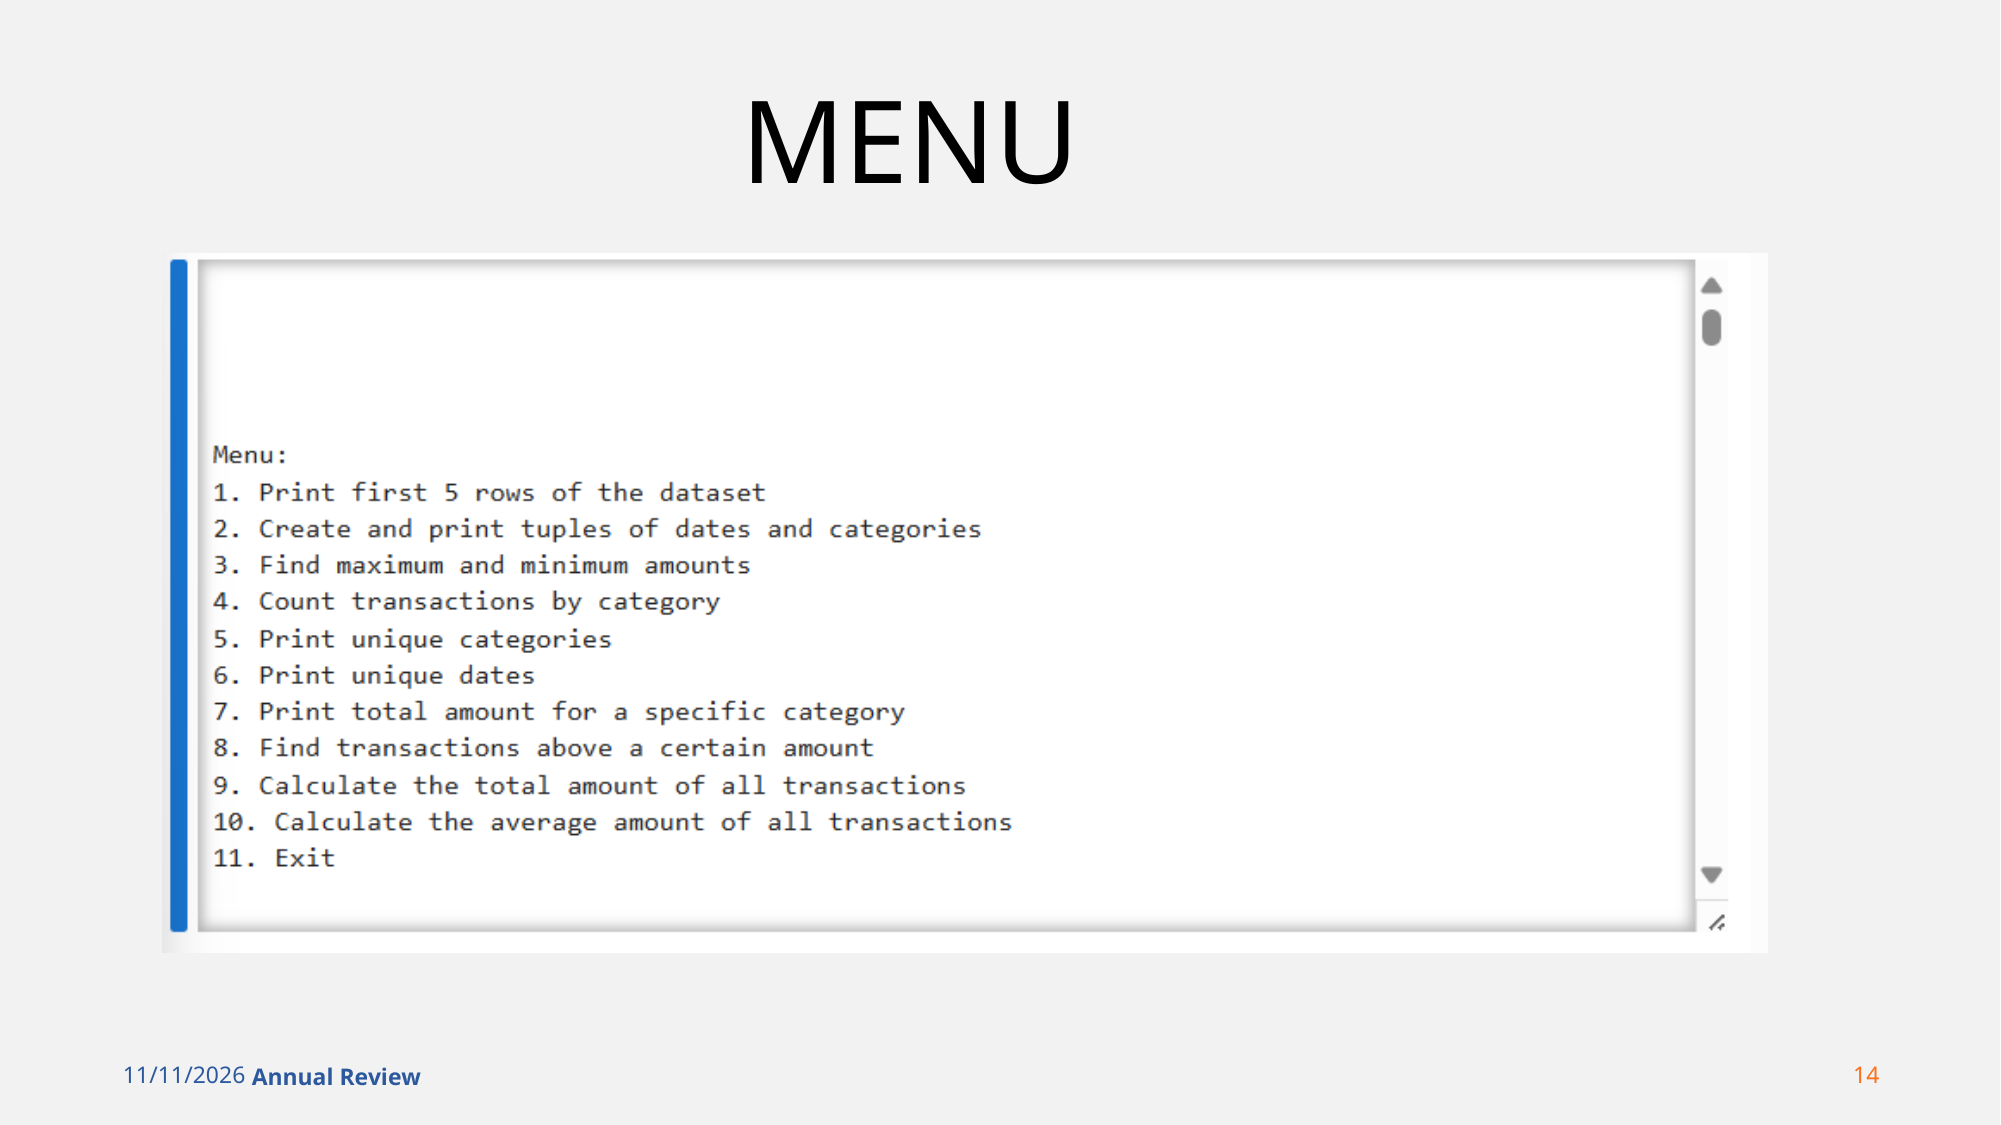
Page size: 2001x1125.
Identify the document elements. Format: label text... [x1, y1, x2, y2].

picture [162, 253, 1768, 953]
text_box MENU [726, 61, 1506, 215]
